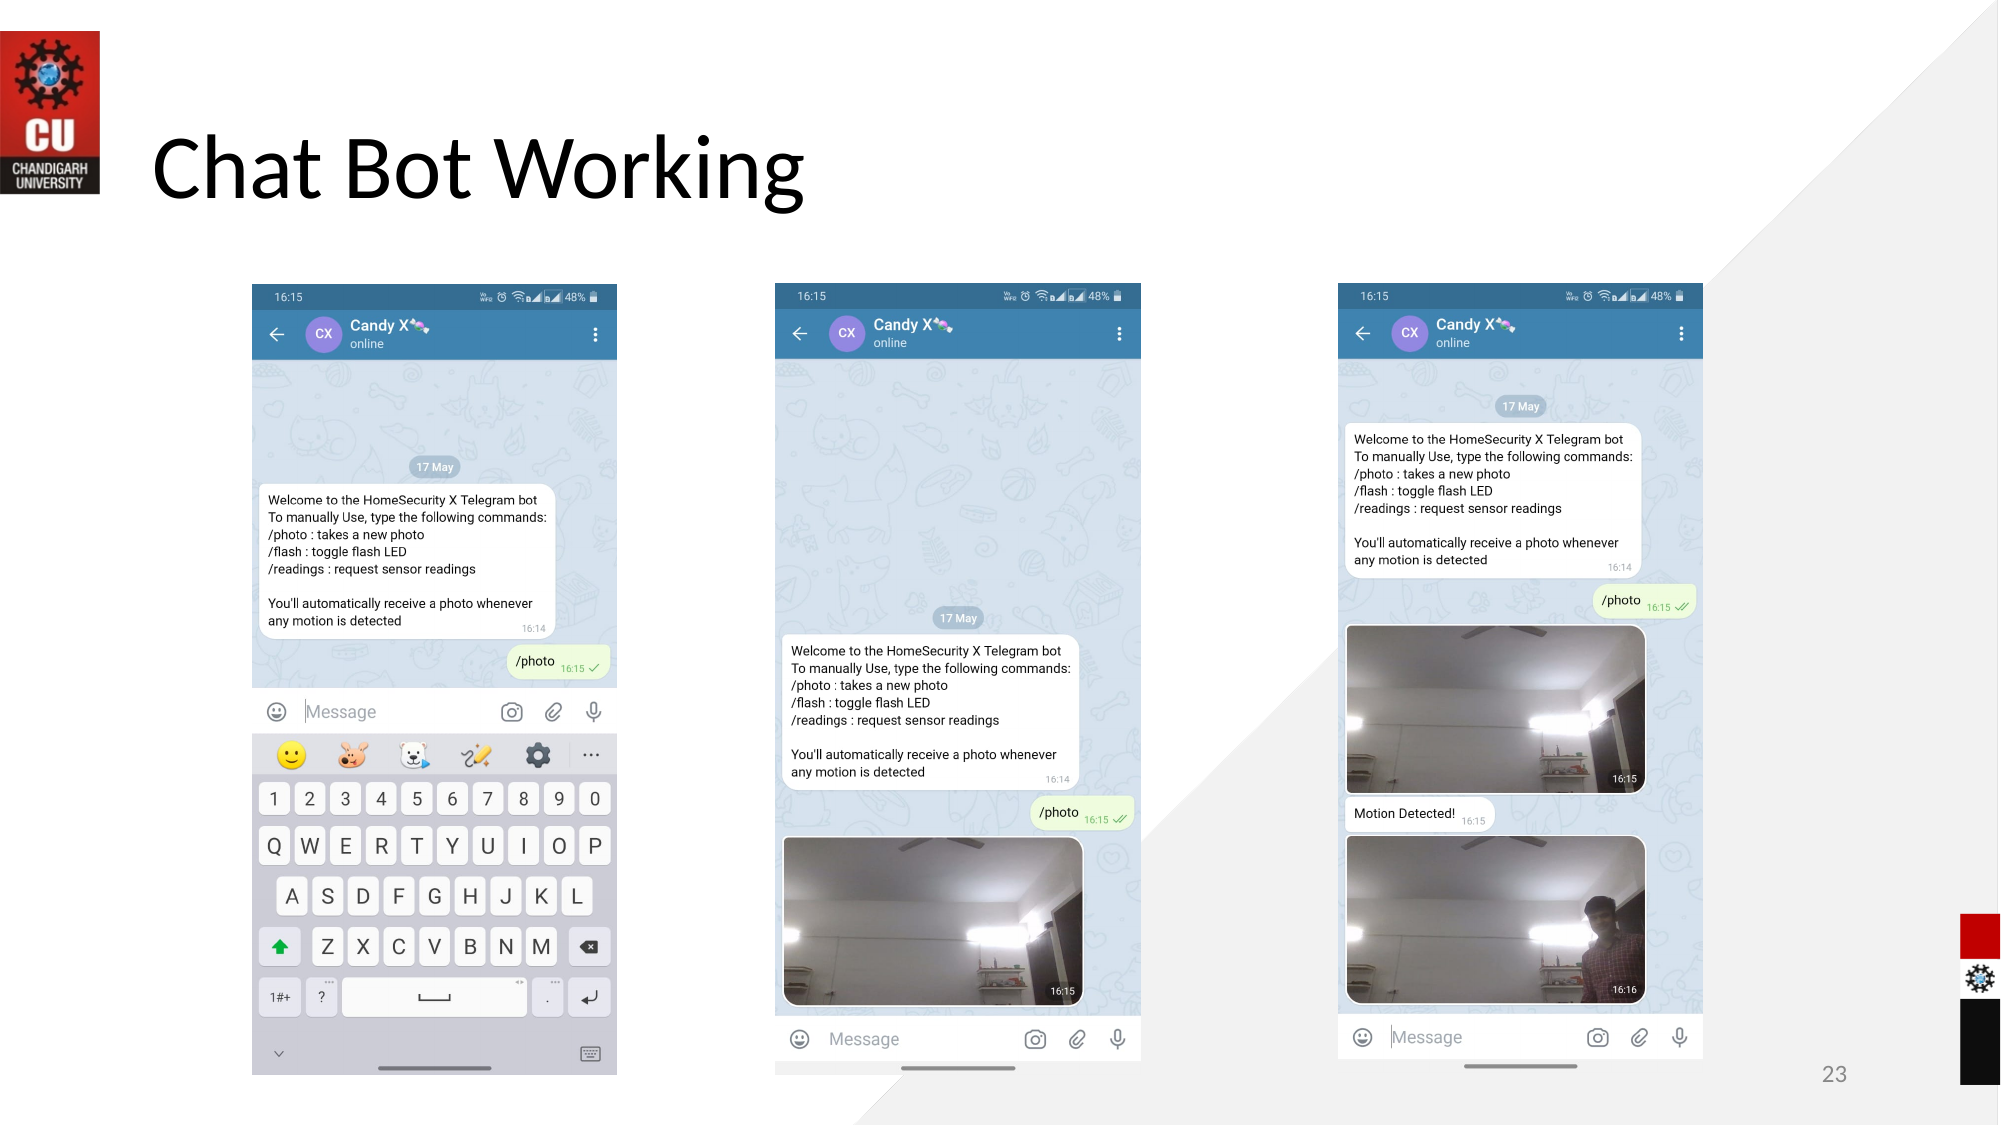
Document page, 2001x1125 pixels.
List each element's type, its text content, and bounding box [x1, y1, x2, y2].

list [251, 284, 617, 1075]
title Chat Bot Working [137, 59, 1863, 278]
picture [0, 0, 2001, 1125]
slide_number 23 [1412, 1042, 1863, 1103]
